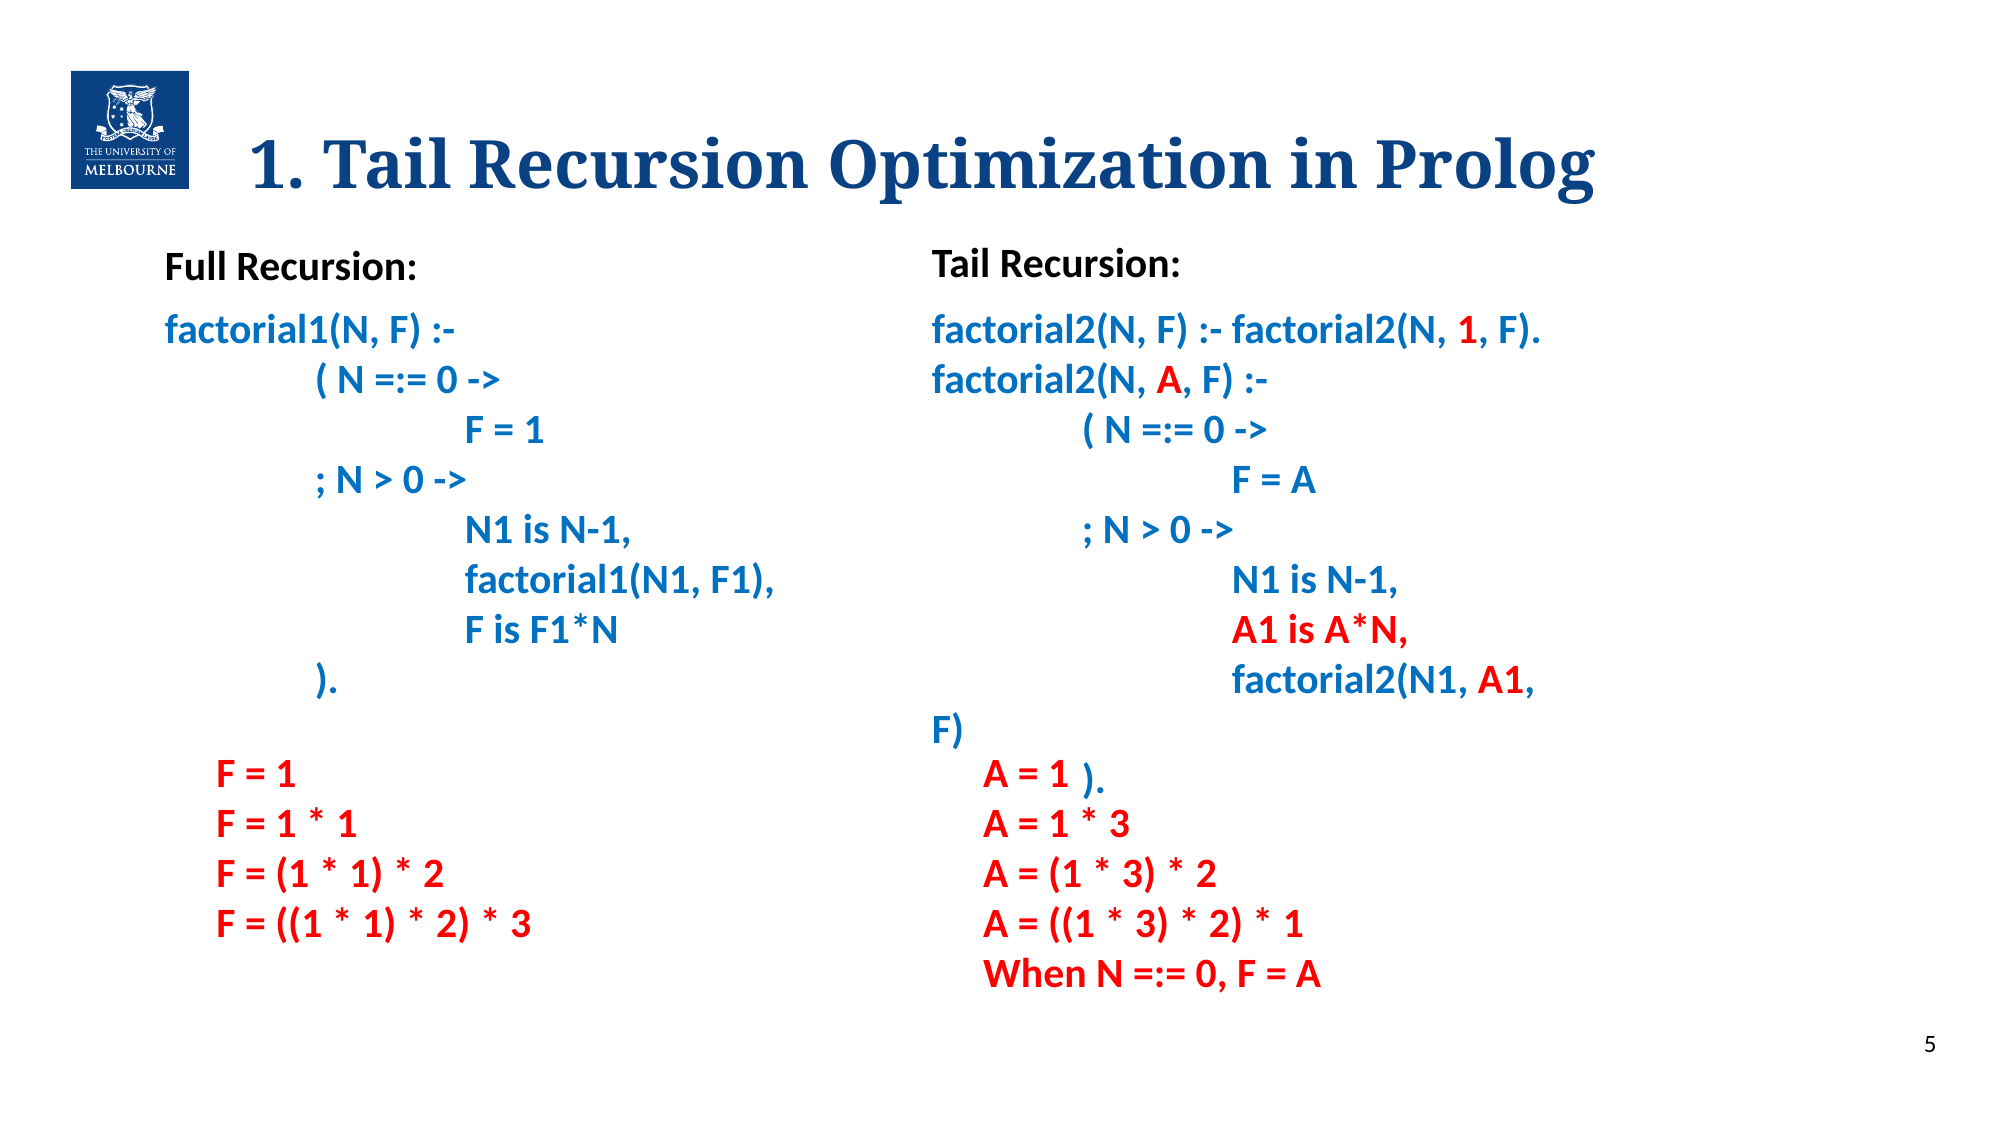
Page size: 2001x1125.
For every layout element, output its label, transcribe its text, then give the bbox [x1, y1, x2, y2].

text_box factorial2(N, F) :- factorial2(N, 1, F). factorial2(N, A, F) :- ( N =:= 0 -> F = A ; N > 0 -> N1 is N-1, A1 is A*N, factorial2(N1, A1, F) ). [842, 294, 1576, 810]
text_box A = 1 A = 1 * 3 A = (1 * 3) * 2 A = ((1 * 3) * 2) * 1 When N =:= 0, F = A [893, 738, 1547, 1004]
slide_number 5 [1797, 1012, 1937, 1073]
text_box F = 1 F = 1 * 1 F = (1 * 1) * 2 F = ((1 * 1) * 2) * 3 [126, 738, 780, 954]
text_box Tail Recursion: [842, 228, 1576, 294]
title 1. Tail Recursion Optimization in Prolog [234, 64, 1924, 211]
text_box Full Recursion: [74, 231, 809, 296]
text_box factorial1(N, F) :- ( N =:= 0 -> F = 1 ; N > 0 -> N1 is N-1, factorial1(N1, F1), F is F1*N ). [74, 296, 809, 710]
